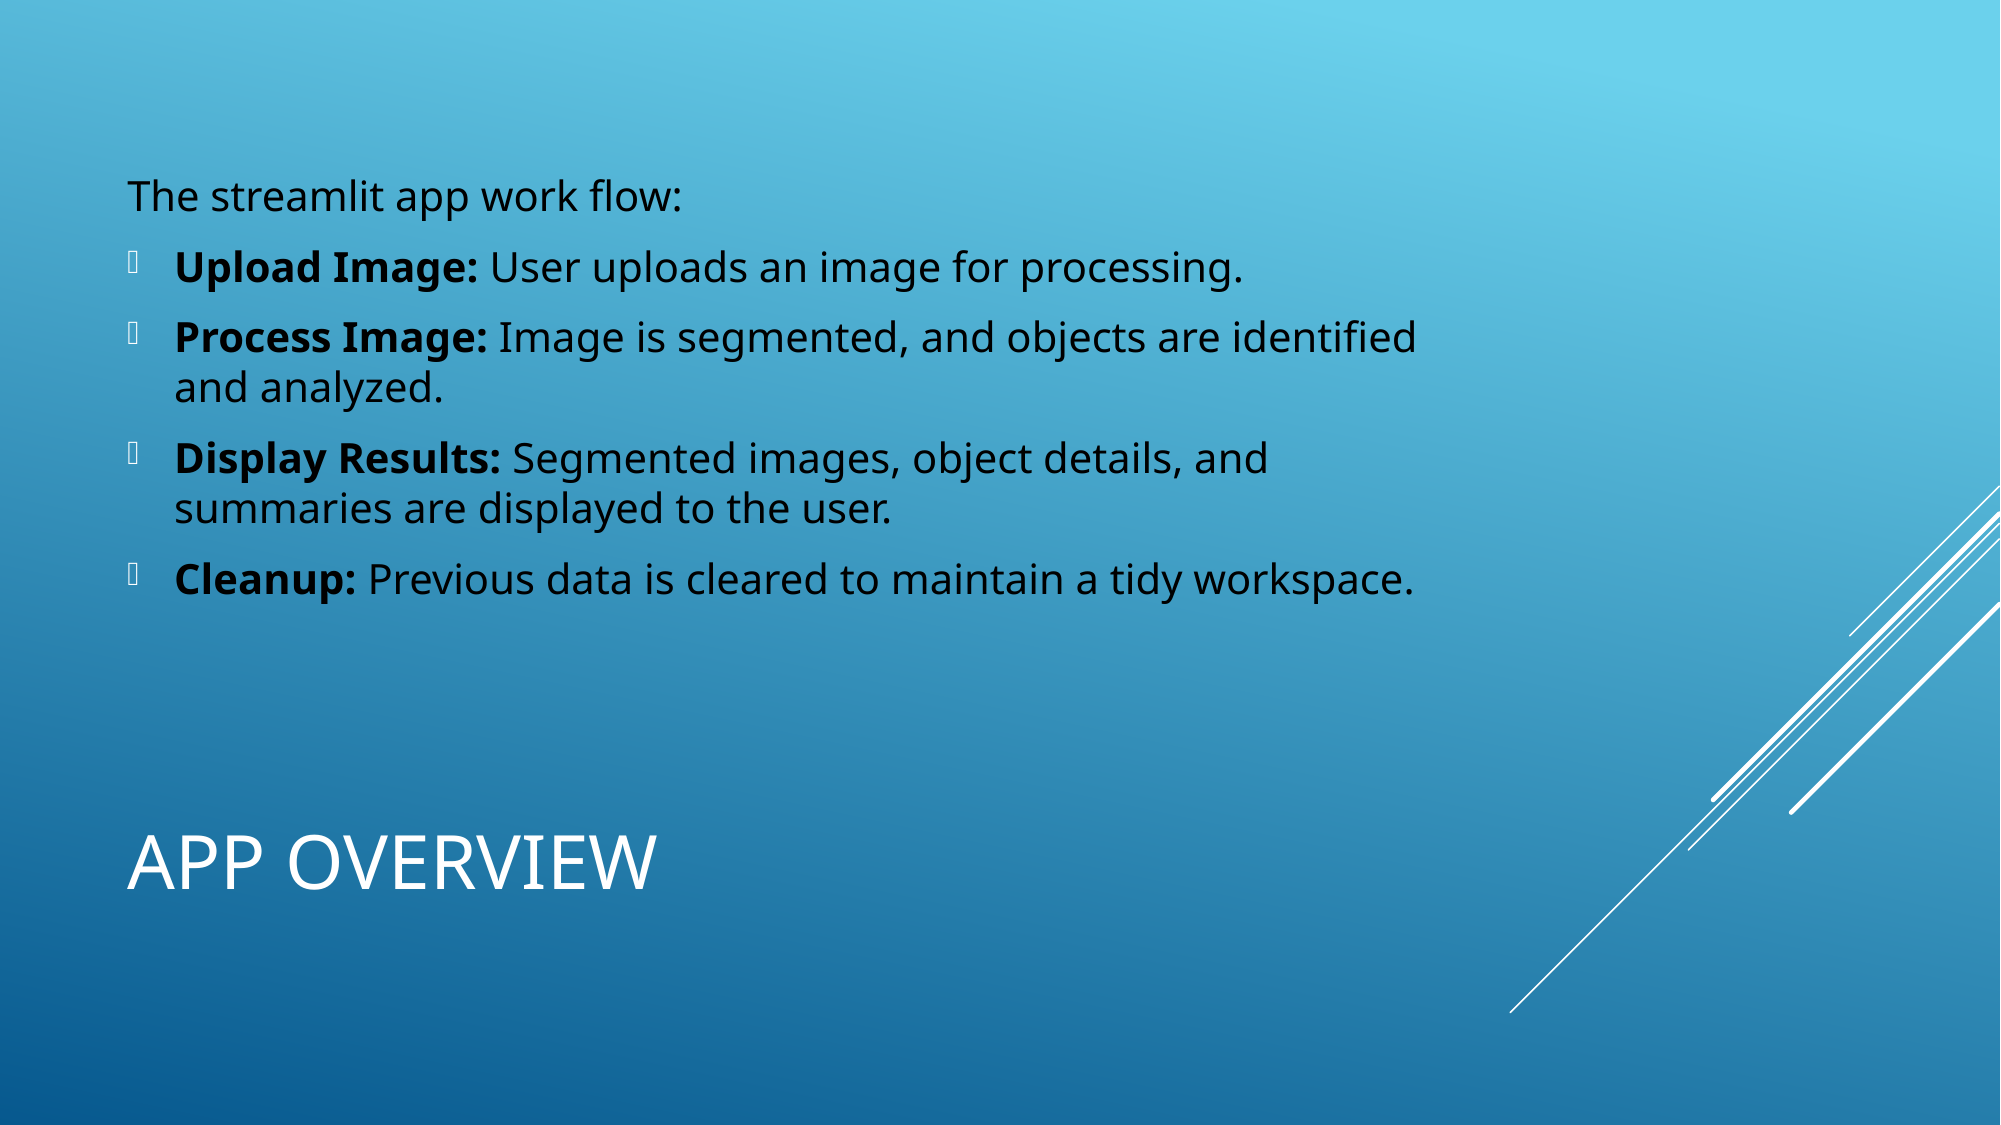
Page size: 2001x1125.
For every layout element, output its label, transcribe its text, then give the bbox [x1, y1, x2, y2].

title APP OVERVIEW [112, 790, 1513, 984]
list The streamlit app work flow: Upload Image: User uploads an image for processing. Process Image: Image is segmented, and objects are identified and analyzed. Display Results: Segmented images, object details, and summaries are displayed to the user. Cleanup: Previous data is cleared to maintain a tidy workspace. [112, 196, 1513, 790]
